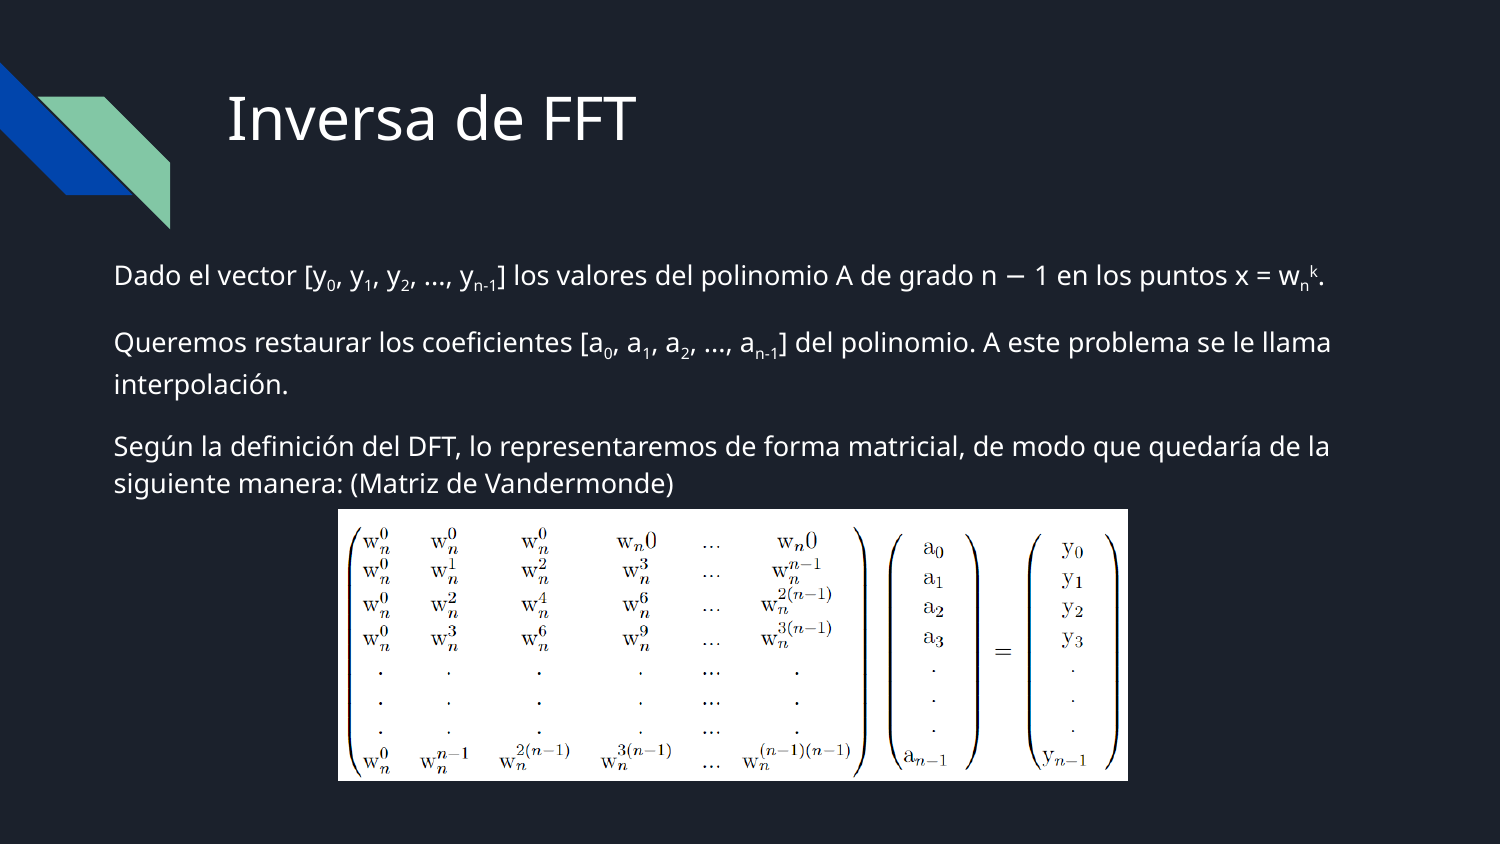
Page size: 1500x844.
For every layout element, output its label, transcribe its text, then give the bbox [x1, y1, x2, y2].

title Inversa de FFT [212, 64, 1368, 215]
picture [338, 509, 1128, 781]
list Dado el vector [y0, y1, y2, ..., yn-1] los valores del polinomio A de grado n − 1 en los puntos x = wnk. Queremos restaurar los coeficientes [a0, a1, a2, ..., an-1] del polinomio. A este problema se le llama interpolación. Según la definición del DFT, lo representaremos de forma matricial, de modo que quedaría de la siguiente manera: (Matriz de Vandermonde) [98, 237, 1368, 781]
